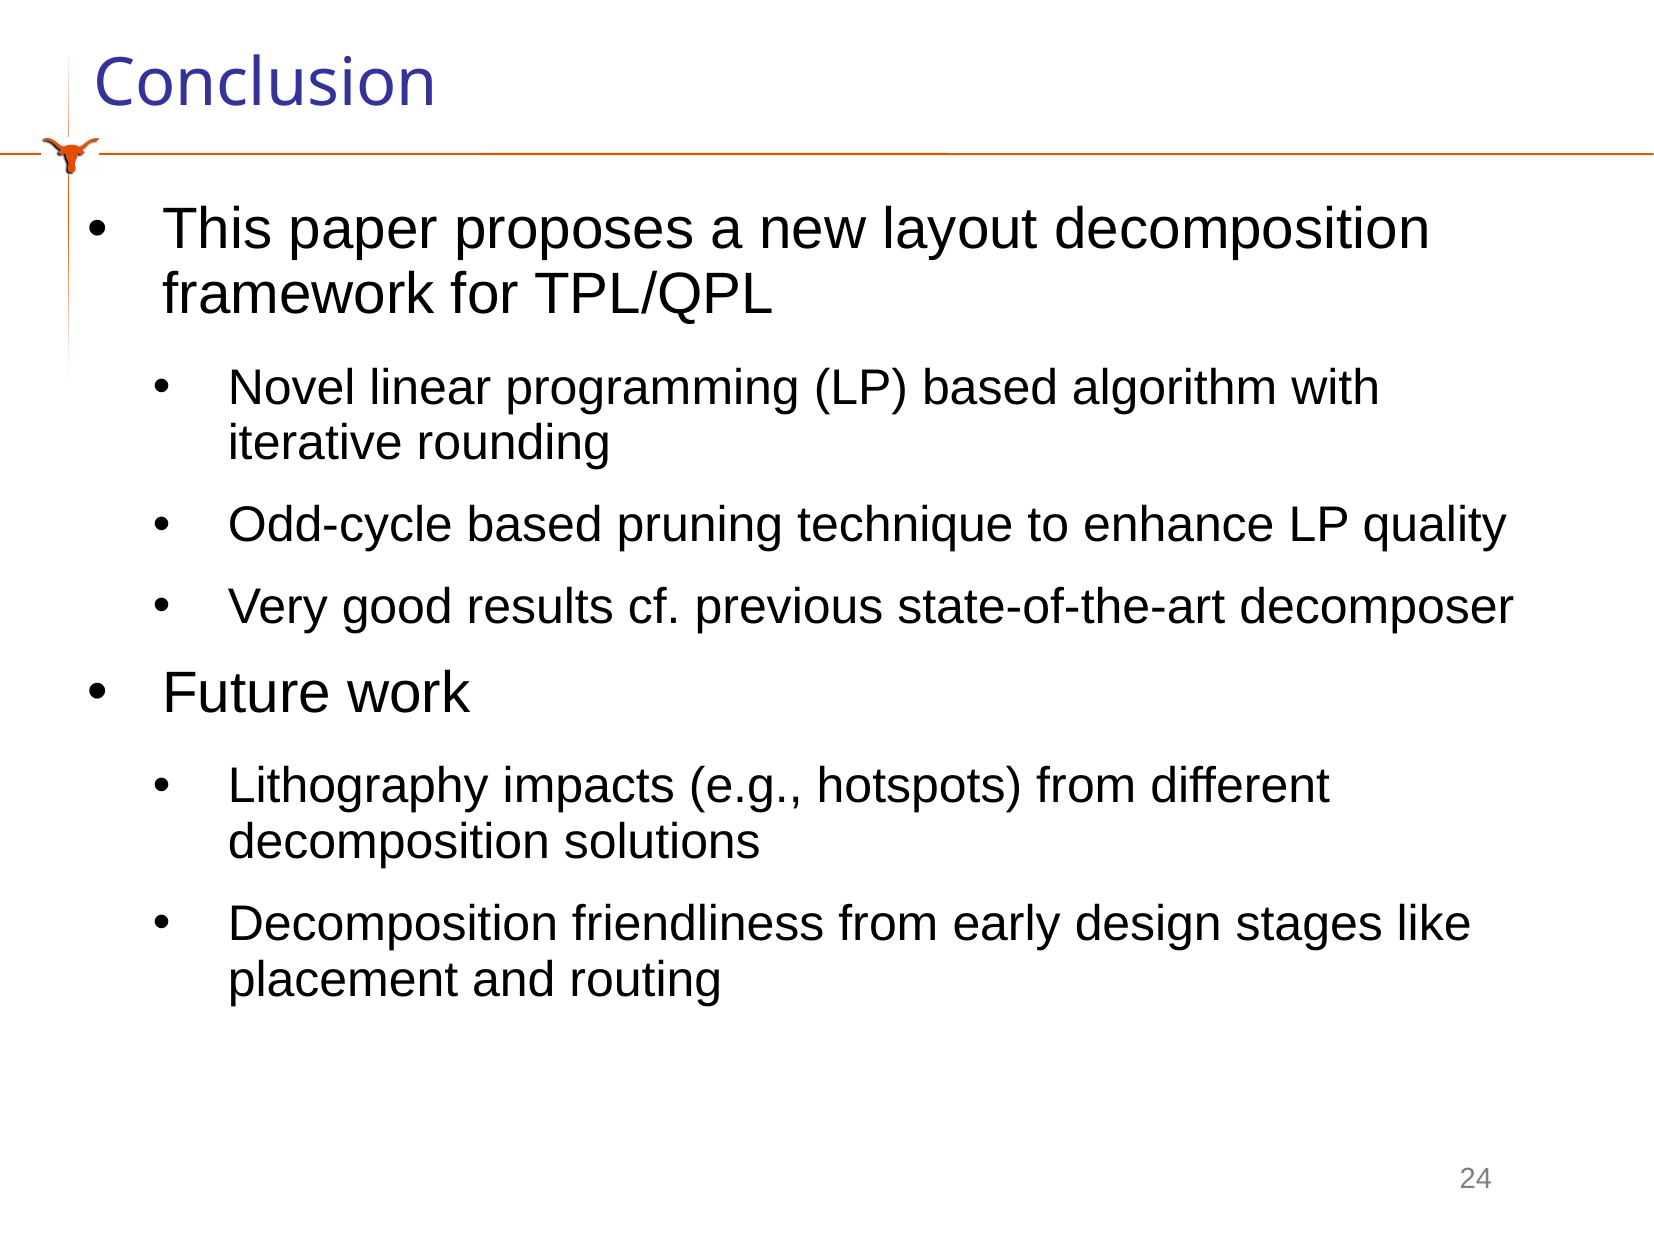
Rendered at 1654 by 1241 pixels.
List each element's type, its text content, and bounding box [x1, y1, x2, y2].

title Conclusion [78, 18, 1574, 148]
slide_number 24 [1444, 1151, 1587, 1207]
picture [41, 55, 99, 379]
list This paper proposes a new layout decomposition framework for TPL/QPL Novel linear programming (LP) based algorithm with iterative rounding Odd-cycle based pruning technique to enhance LP quality Very good results cf. previous state-of-the-art decomposer Future work Lithography impacts (e.g., hotspots) from different decomposition solutions Decomposition friendliness from early design stages like placement and routing [72, 189, 1582, 1135]
